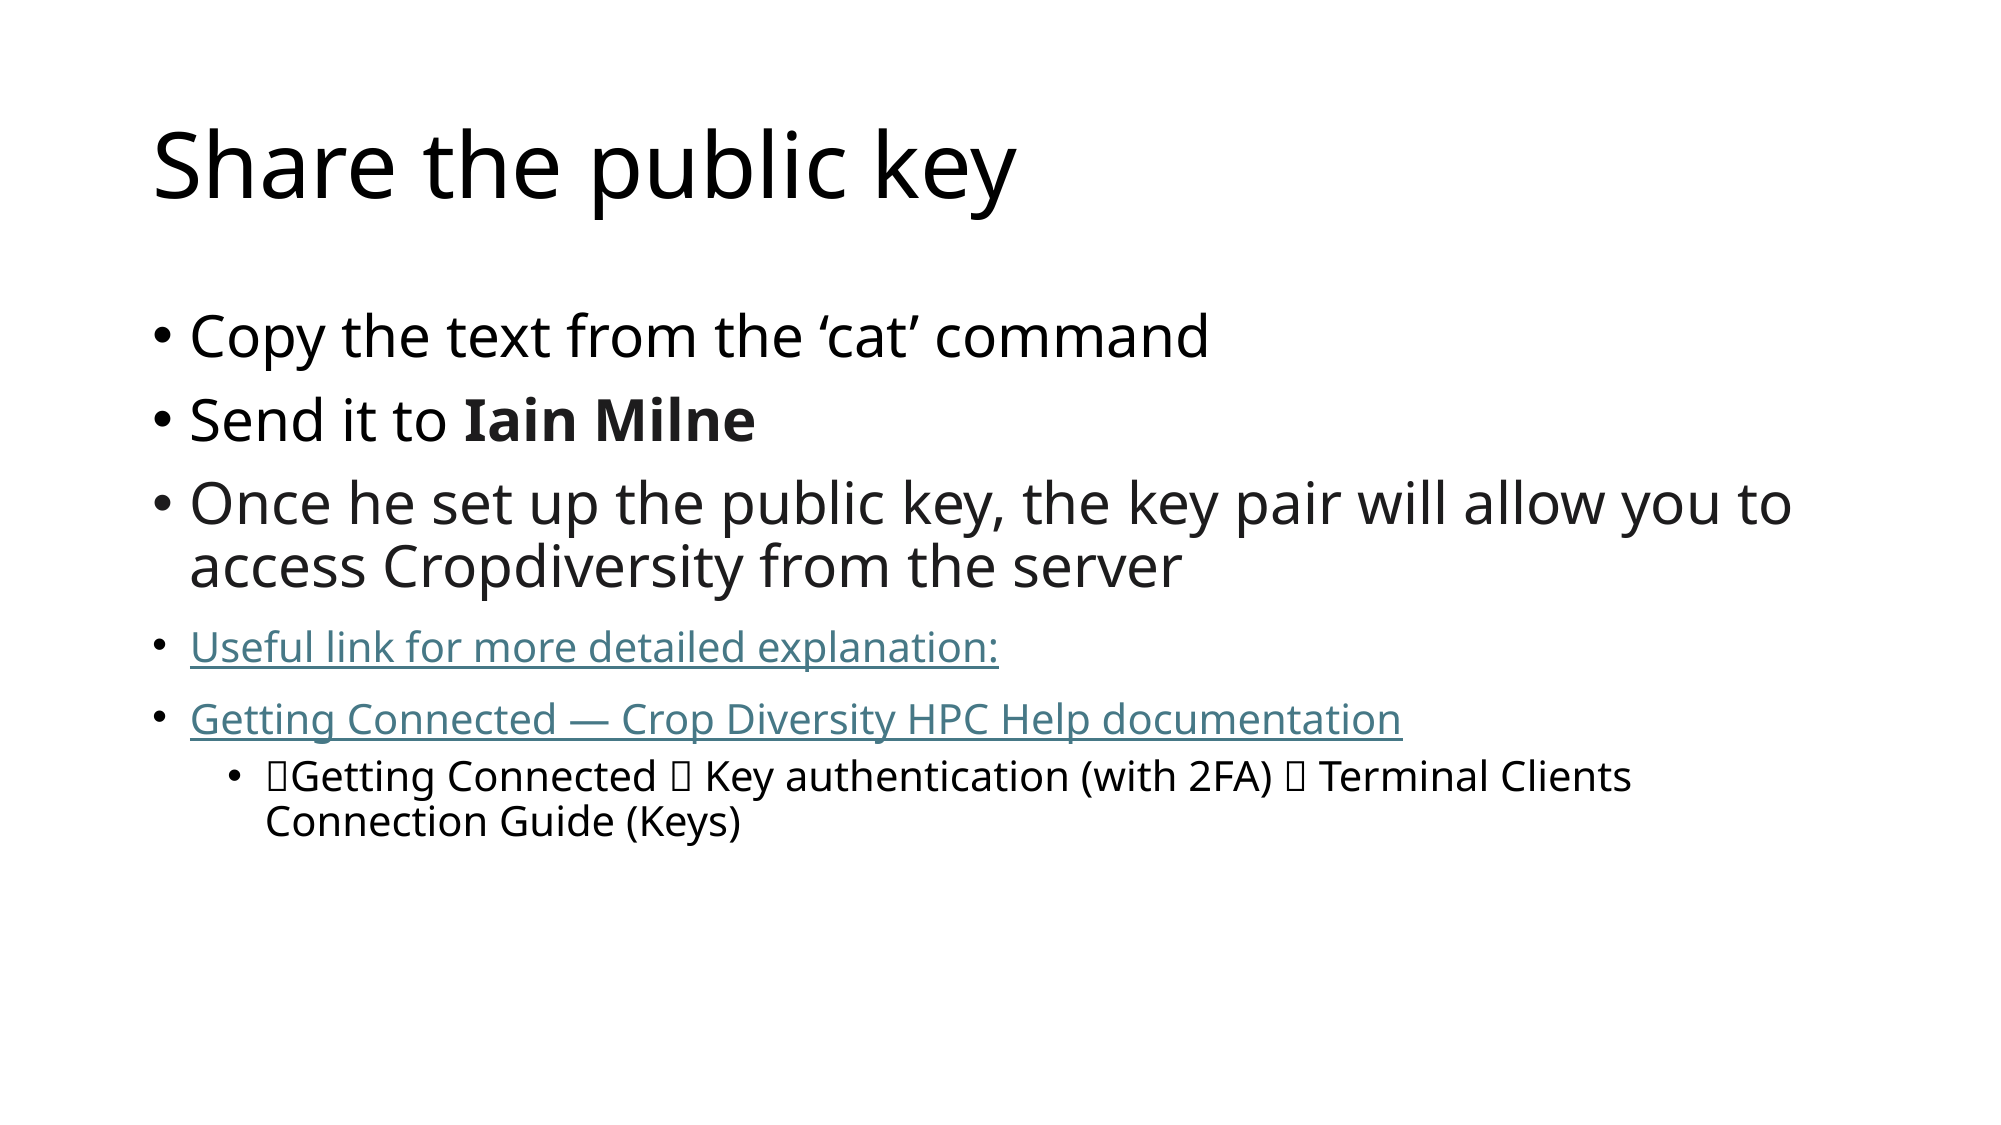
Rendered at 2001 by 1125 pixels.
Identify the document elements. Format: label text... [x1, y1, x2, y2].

list Copy the text from the ‘cat’ command Send it to Iain Milne Once he set up the public key, the key pair will allow you to access Cropdiversity from the server Useful link for more detailed explanation: Getting Connected — Crop Diversity HPC Help documentation Getting Connected  Key authentication (with 2FA)  Terminal Clients Connection Guide (Keys) [137, 299, 1863, 1014]
title Share the public key [137, 59, 1863, 278]
